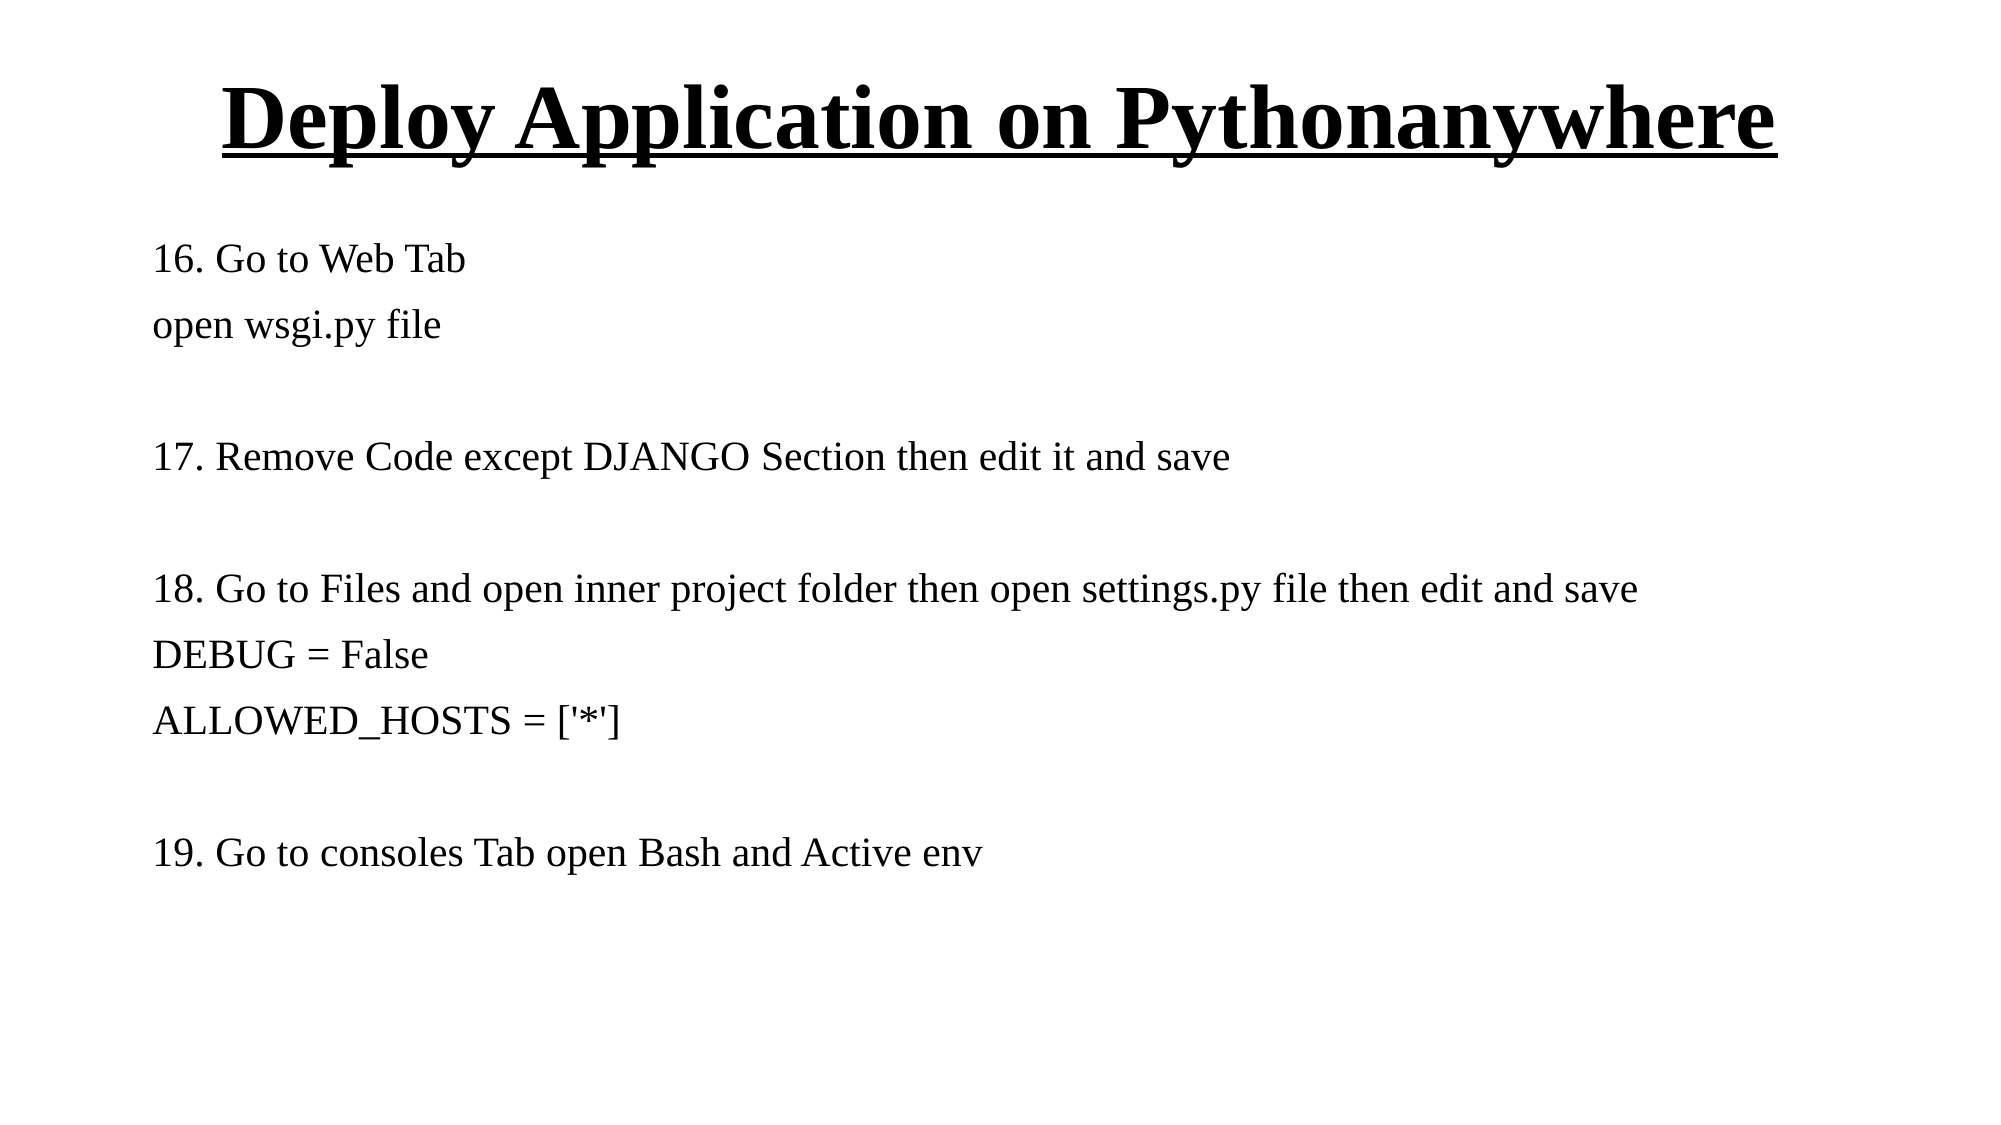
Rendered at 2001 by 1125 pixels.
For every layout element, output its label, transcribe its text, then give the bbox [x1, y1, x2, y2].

list 16. Go to Web Tab open wsgi.py file 17. Remove Code except DJANGO Section then edit it and save 18. Go to Files and open inner project folder then open settings.py file then edit and save DEBUG = False ALLOWED_HOSTS = ['*'] 19. Go to consoles Tab open Bash and Active env [137, 229, 1863, 1085]
title Deploy Application on Pythonanywhere [137, 29, 1863, 208]
